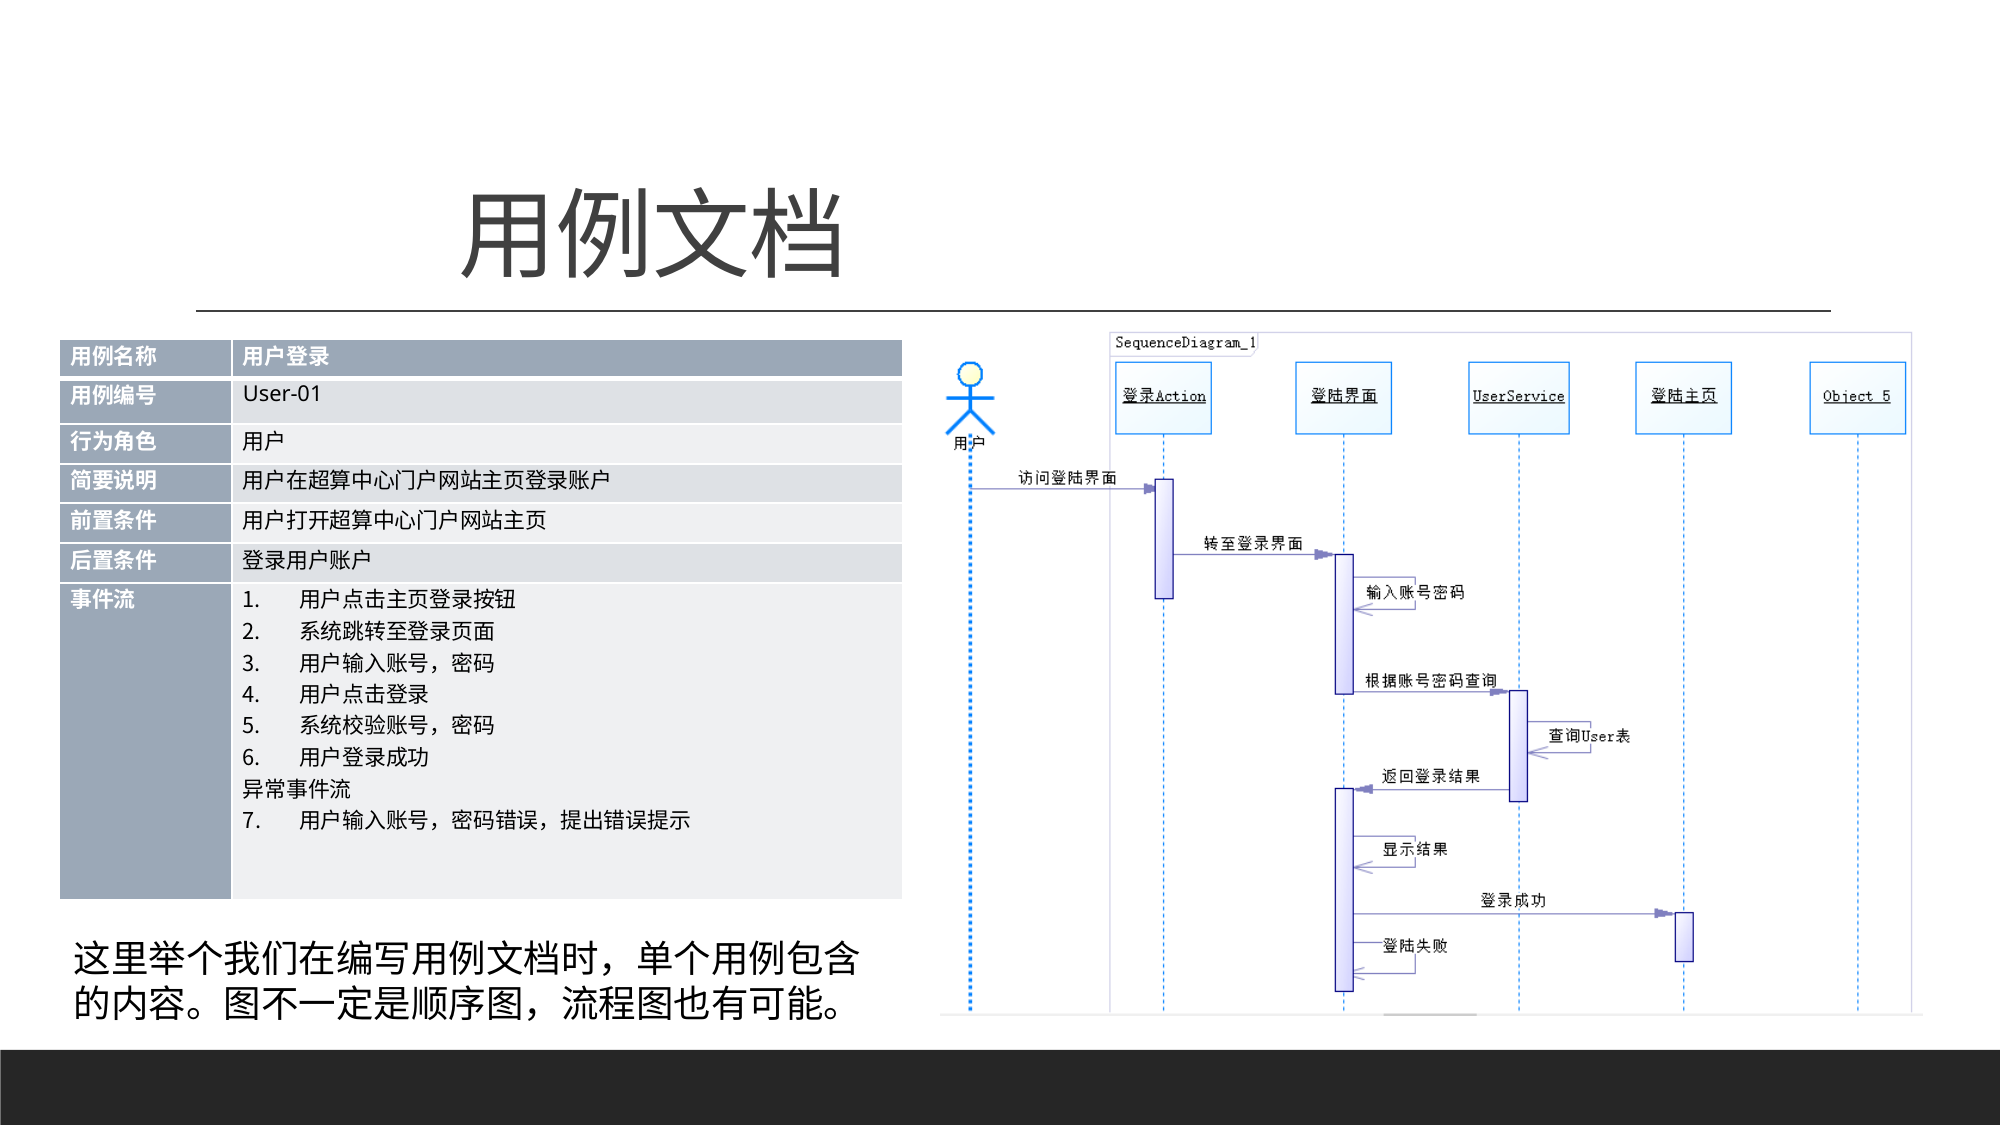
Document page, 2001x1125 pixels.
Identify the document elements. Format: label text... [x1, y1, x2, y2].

table_cell 行为角色 [60, 425, 231, 463]
table_cell 用户 [233, 425, 902, 463]
picture [940, 320, 1923, 1016]
table_cell 登录用户账户 [233, 544, 902, 582]
table_cell 用户点击主页登录按钮 系统跳转至登录页面 用户输入账号，密码 用户点击登录 系统校验账号，密码 用户登录成功 异常事件流 用户输入账号，密码错误，提出错误提示 [233, 584, 902, 899]
table_cell 用户在超算中心门户网站主页登录账户 [233, 465, 902, 502]
table_cell 前置条件 [60, 504, 231, 542]
table_header 用户登录 [233, 340, 902, 376]
table_cell 后置条件 [60, 544, 231, 582]
table_cell User-01 [233, 381, 902, 423]
table_cell 用例编号 [60, 381, 231, 423]
title 用例文档 [443, 176, 891, 300]
table_header 用例名称 [60, 340, 231, 376]
table_cell 事件流 [60, 584, 231, 899]
table_cell 用户打开超算中心门户网站主页 [233, 504, 902, 542]
text_box 这里举个我们在编写用例文档时，单个用例包含的内容。图不一定是顺序图，流程图也有可能。 [59, 927, 891, 1033]
table_cell 简要说明 [60, 465, 231, 502]
